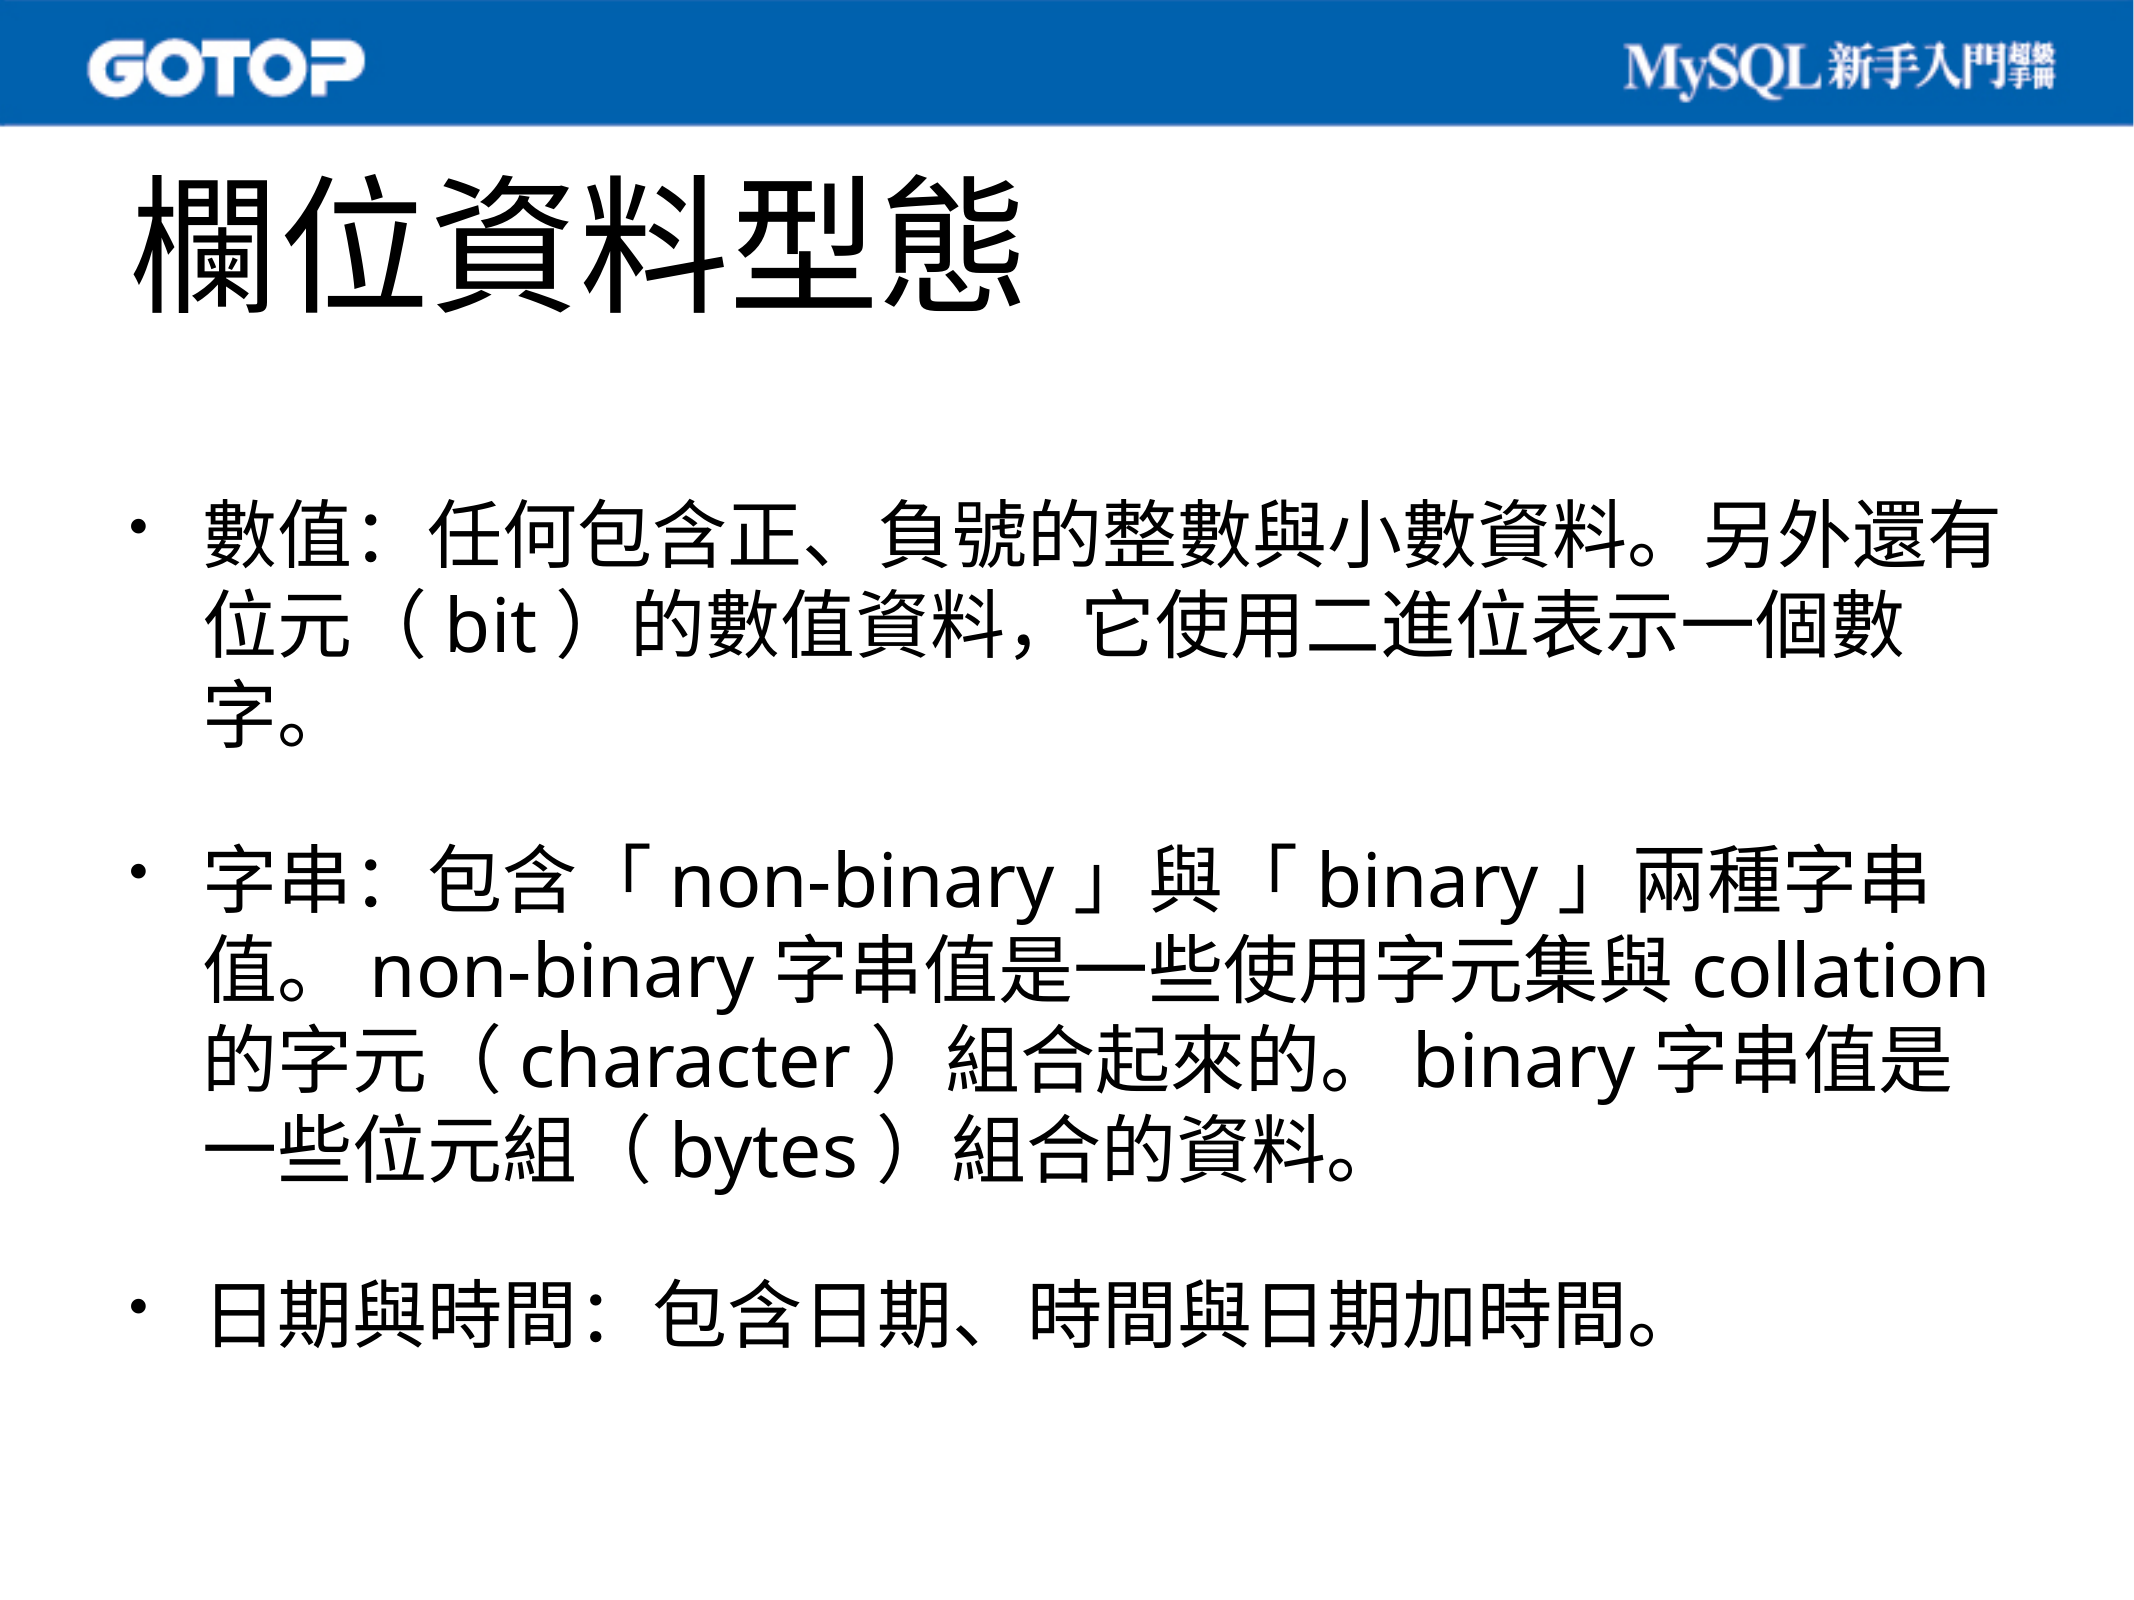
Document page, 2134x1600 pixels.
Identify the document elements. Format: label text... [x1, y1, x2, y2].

picture [0, 0, 2134, 1600]
list 數值：任何包含正、負號的整數與小數資料。另外還有位元（bit）的數值資料，它使用二進位表示一個數字。 字串：包含「non-binary」與「binary」兩種字串值。non-binary字串值是一些使用字元集與collation的字元（character）組合起來的。binary字串值是一些位元組（bytes）組合的資料。 日期與時間：包含日期、時間與日期加時間。 [128, 453, 2005, 1393]
title 欄位資料型態 [128, 41, 2005, 443]
